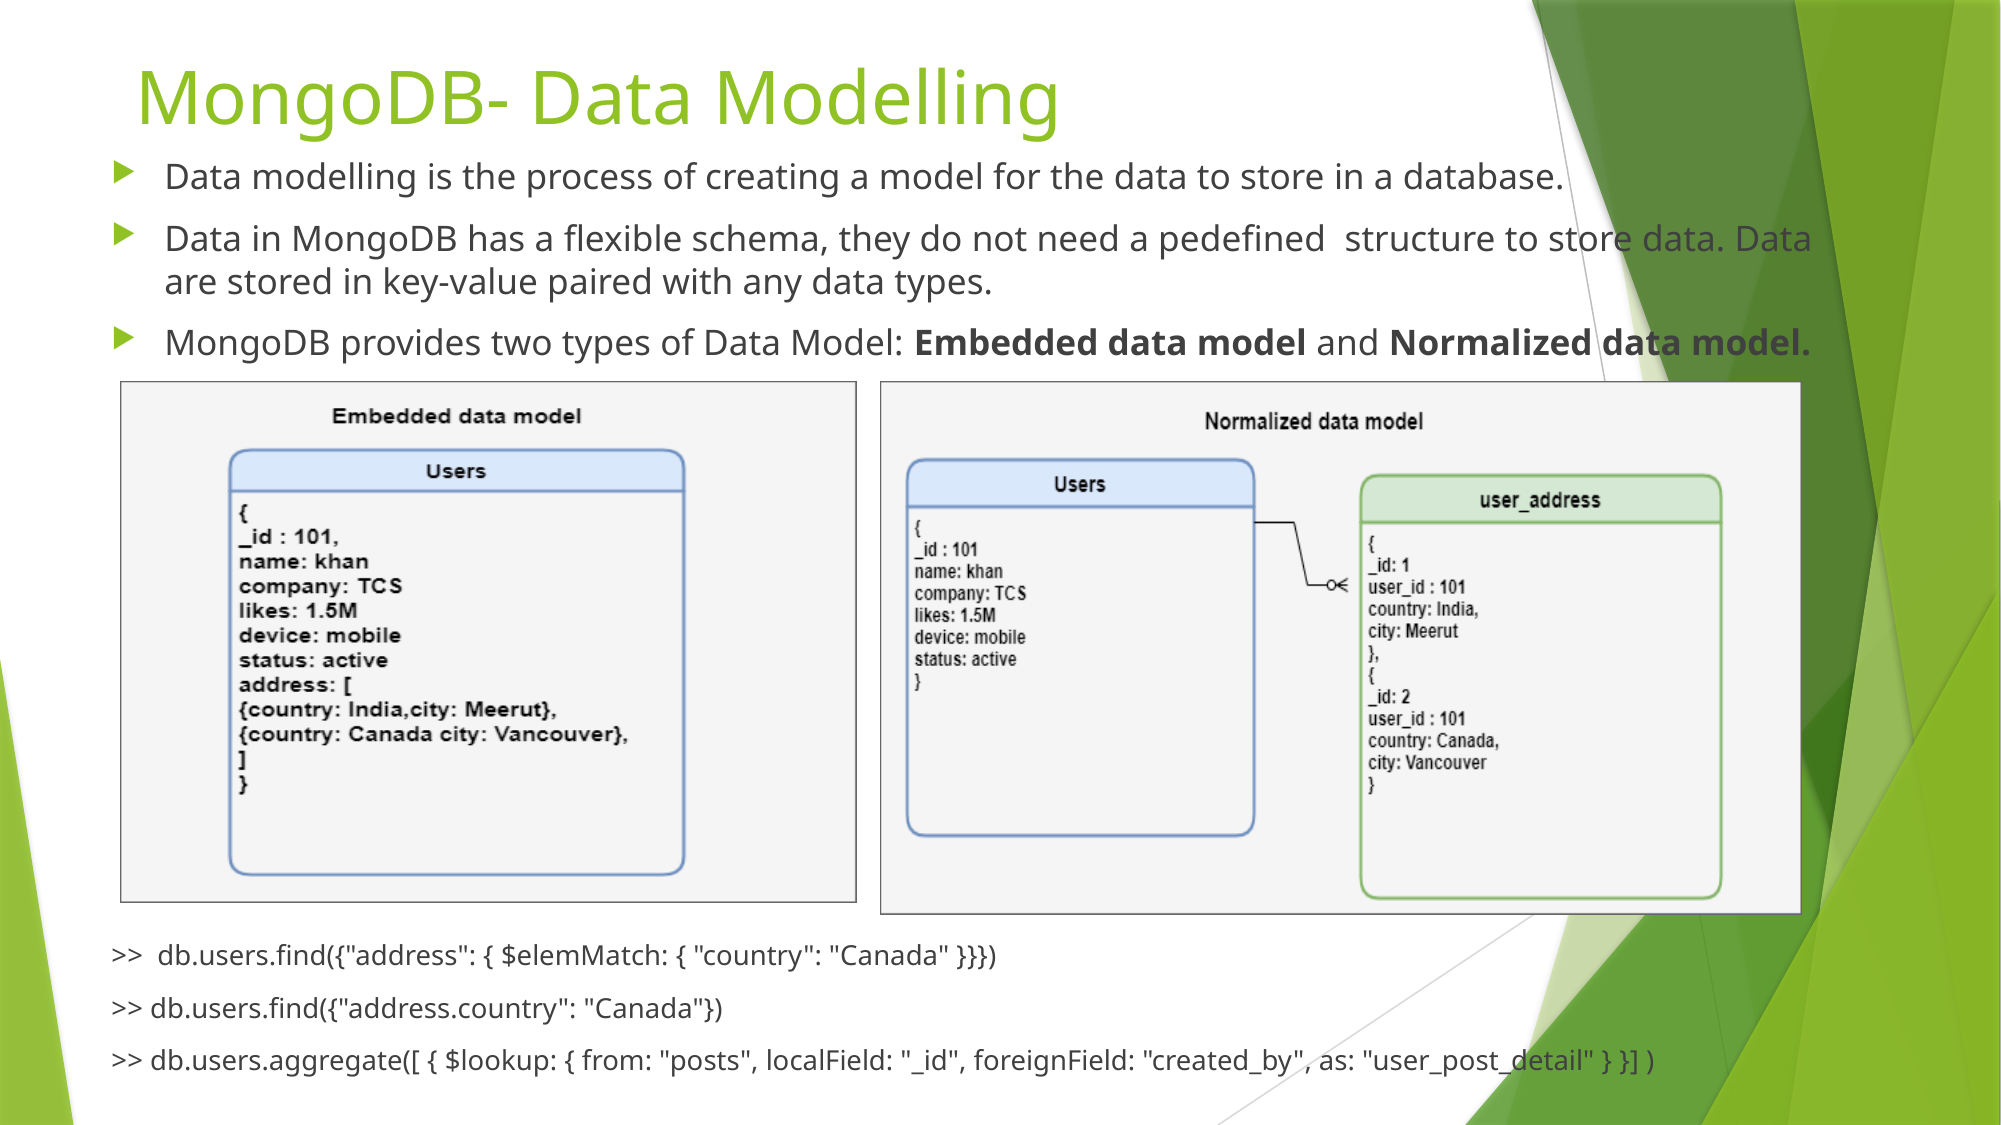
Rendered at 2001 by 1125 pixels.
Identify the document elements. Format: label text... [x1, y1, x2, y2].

title MongoDB- Data Modelling [120, 42, 1182, 147]
list Data modelling is the process of creating a model for the data to store in a database. Data in MongoDB has a flexible schema, they do not need a pedefined structure to store data. Data are stored in key-value paired with any data types. MongoDB provides two types of Data Model: Embedded data model and Normalized data model. >> db.users.find({"address": { $elemMatch: { "country": "Canada" }}}) >> db.users.find({"address.country": "Canada"}) >> db.users.aggregate([ { $lookup: { from: "posts", localField: "_id", foreignField: "created_by", as: "user_post_detail" } }] ) [96, 147, 1854, 1090]
picture [879, 381, 1803, 915]
picture [119, 381, 857, 904]
